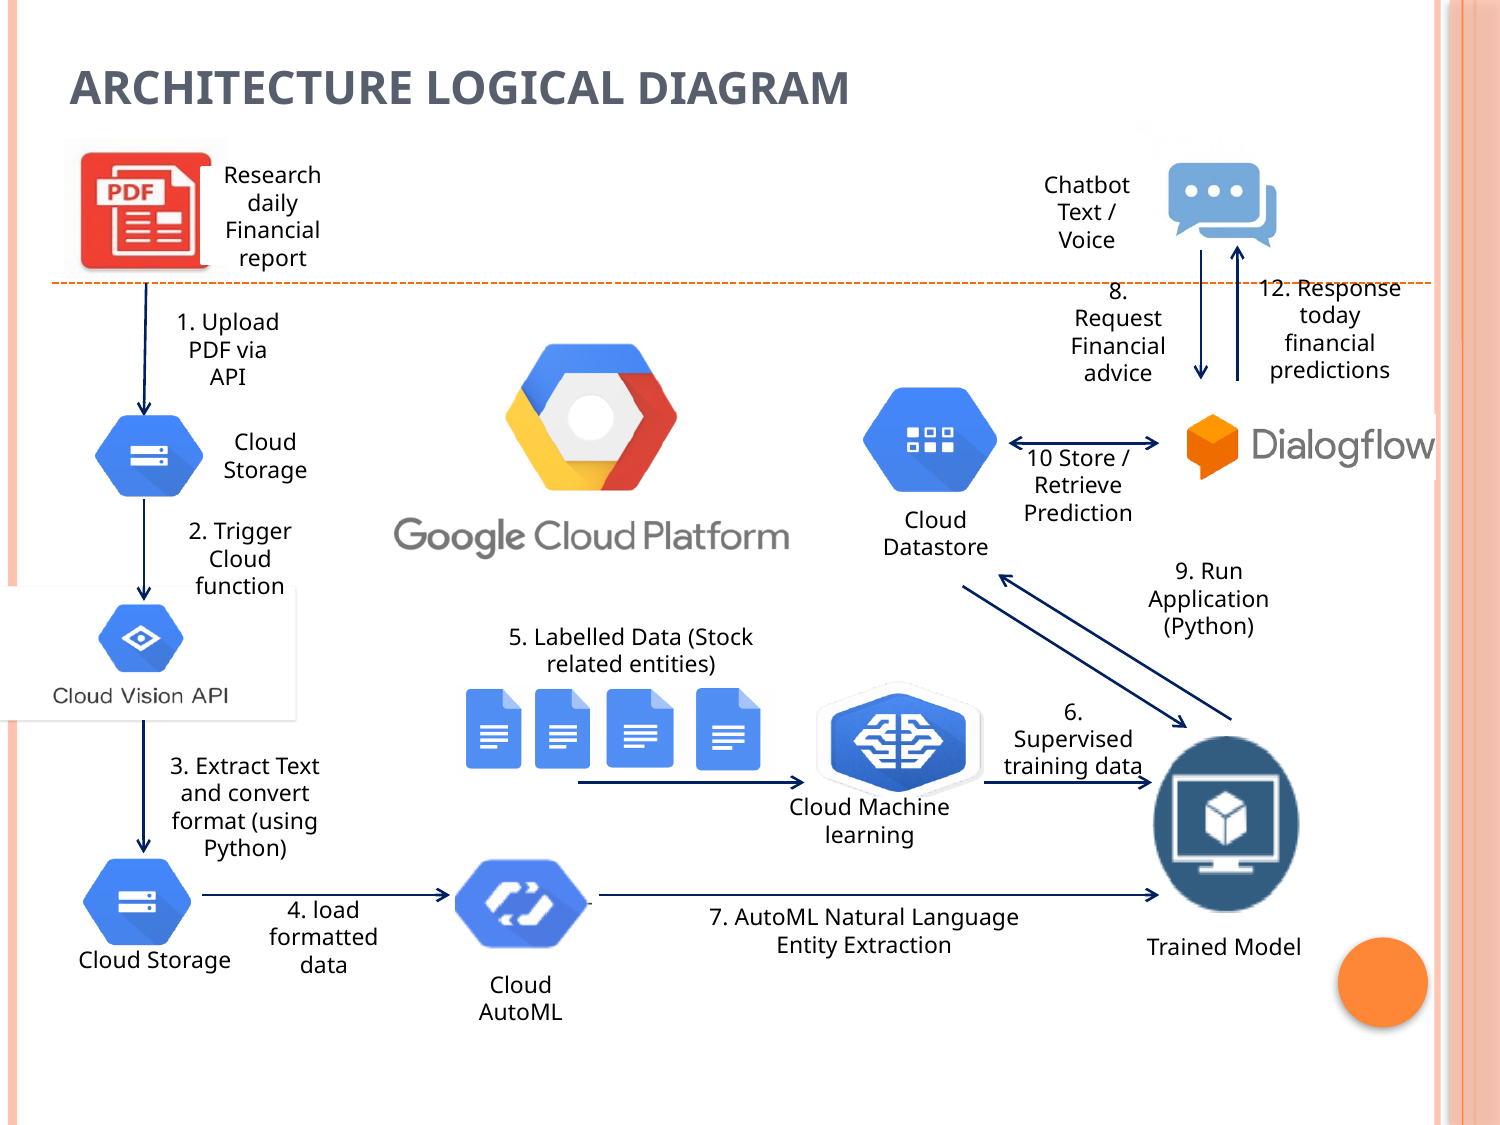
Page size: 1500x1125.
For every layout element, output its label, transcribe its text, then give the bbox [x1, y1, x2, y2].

picture [451, 682, 776, 776]
text_box 1. Upload PDF via API [153, 323, 305, 375]
picture [1136, 119, 1308, 281]
text_box Cloud Machine learning [744, 797, 996, 843]
picture [0, 579, 303, 727]
text_box 2. Trigger Cloud function [153, 532, 328, 584]
picture [454, 852, 593, 950]
text_box Chatbot Text / Voice [1013, 178, 1130, 245]
text_box Cloud AutoML [438, 963, 604, 1033]
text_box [962, 585, 1188, 729]
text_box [997, 573, 1232, 721]
picture [64, 138, 228, 282]
text_box 12. Response today financial predictions [1243, 292, 1421, 373]
text_box 7. AutoML Natural Language Entity Extraction [679, 904, 1050, 959]
text_box 8. Request Financial advice [1046, 296, 1191, 367]
picture [1152, 736, 1323, 932]
text_box 10 Store / Retrieve Prediction [1003, 450, 1153, 520]
picture [83, 852, 191, 950]
picture [369, 320, 810, 563]
picture [816, 681, 985, 804]
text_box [143, 282, 147, 407]
text_box Trained Model [1120, 923, 1329, 970]
text_box Architecture Logical Diagram [54, 51, 1330, 122]
text_box 6. Supervised training data [990, 737, 1147, 775]
picture [1186, 414, 1436, 481]
text_box 4. load formatted data [238, 911, 409, 962]
text_box Cloud Storage [209, 420, 355, 491]
text_box 3. Extract Text and convert format (using Python) [150, 777, 344, 835]
text_box 9. Run Application (Python) [1102, 560, 1316, 635]
picture [863, 381, 998, 498]
picture [95, 410, 203, 502]
text_box Cloud Datastore [861, 501, 1010, 568]
text_box 5. Labelled Data (Stock related entities) [491, 623, 771, 677]
text_box Research daily Financial report [232, 166, 346, 265]
text_box Cloud Storage [63, 938, 247, 981]
